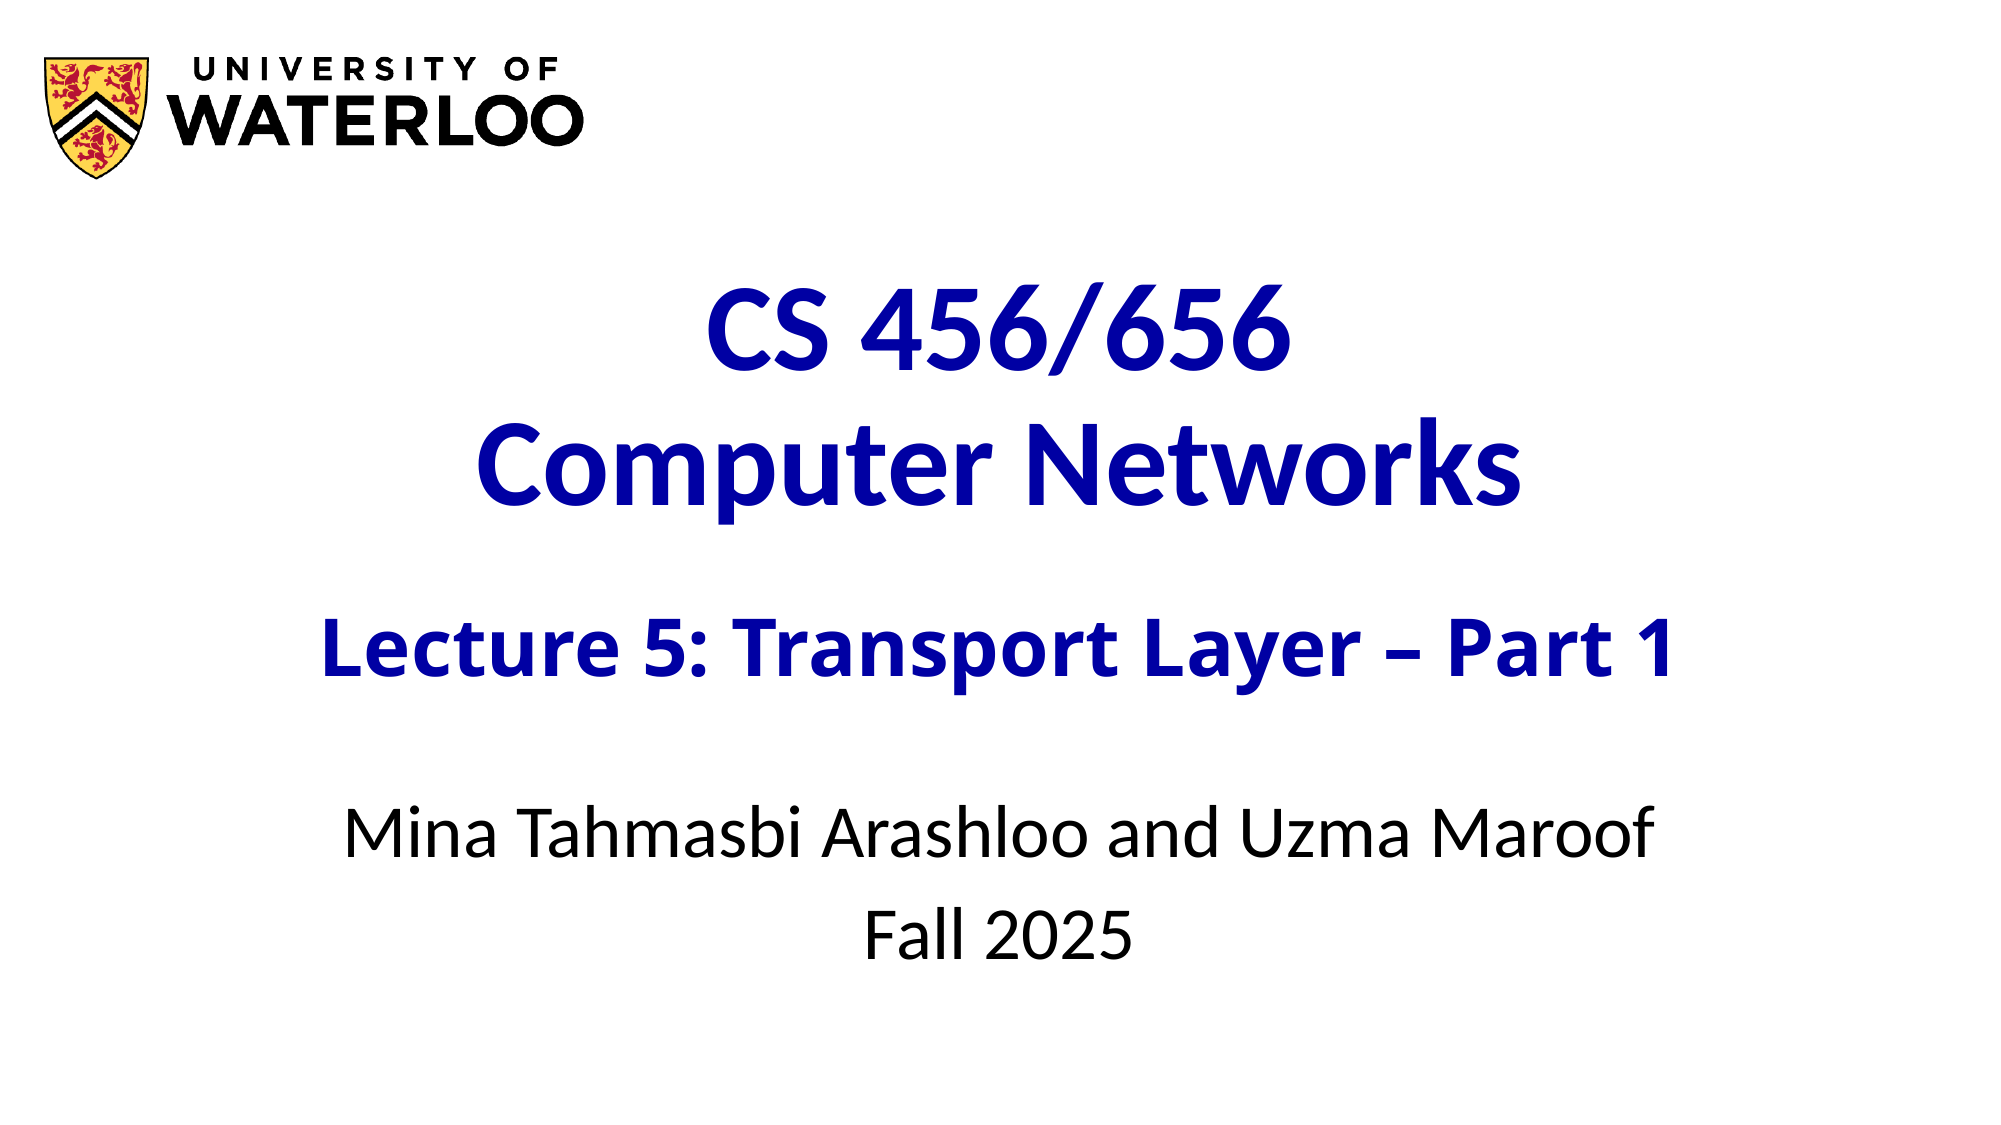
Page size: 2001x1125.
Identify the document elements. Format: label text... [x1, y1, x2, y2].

subtitle Mina Tahmasbi Arashloo and Uzma Maroof Fall 2025 [249, 785, 1750, 1057]
title CS 456/656 Computer Networks [249, 227, 1750, 541]
picture [0, 0, 687, 270]
text_box Lecture 5: Transport Layer – Part 1 [249, 545, 1750, 701]
